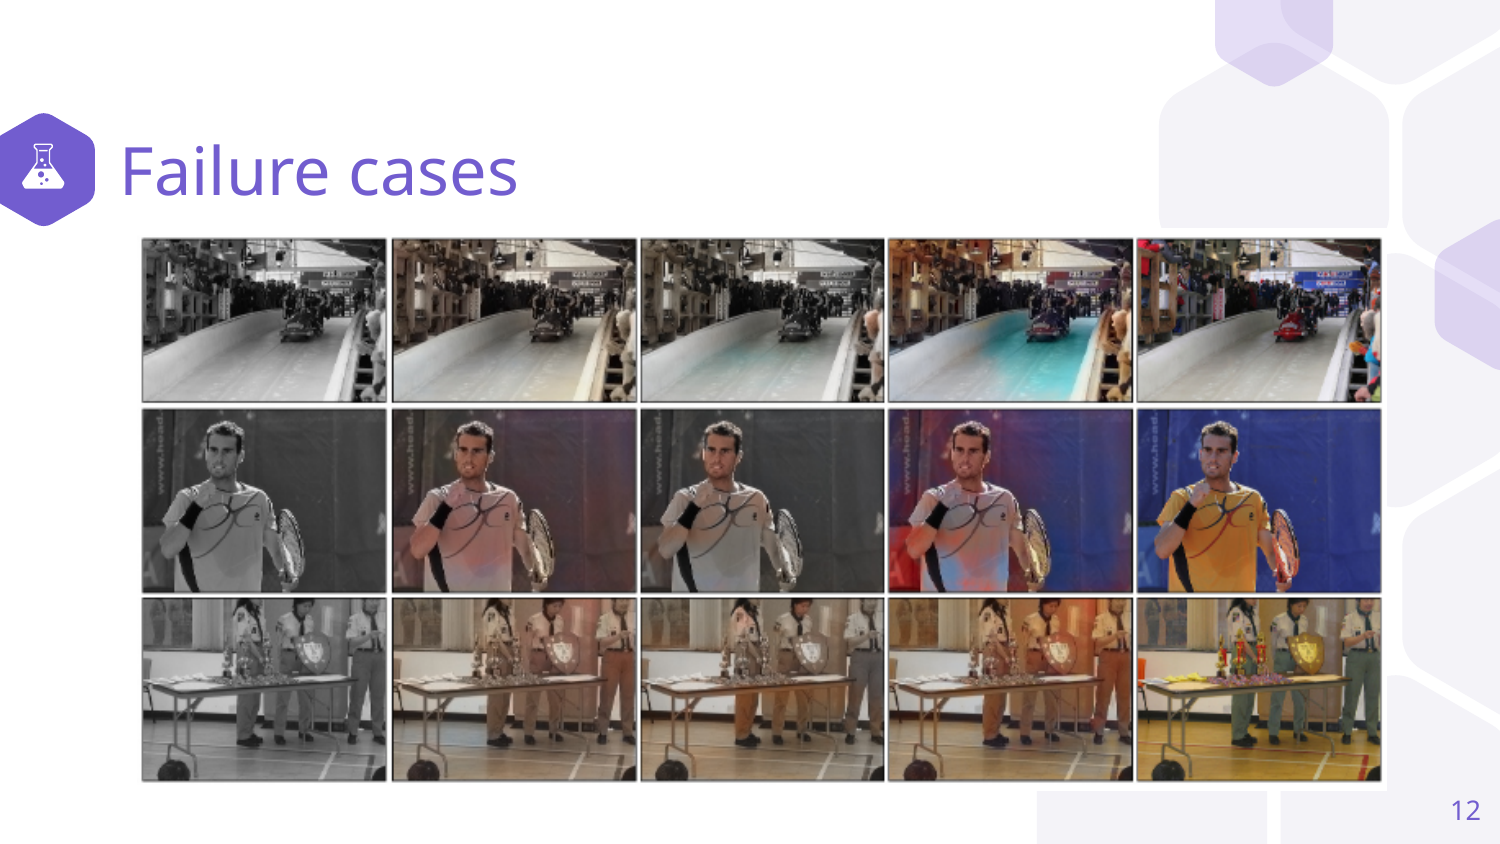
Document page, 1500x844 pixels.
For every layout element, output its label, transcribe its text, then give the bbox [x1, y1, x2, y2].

picture [137, 228, 1387, 791]
title Failure cases [119, 141, 526, 207]
slide_number 12 [1391, 779, 1482, 844]
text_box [21, 143, 65, 190]
